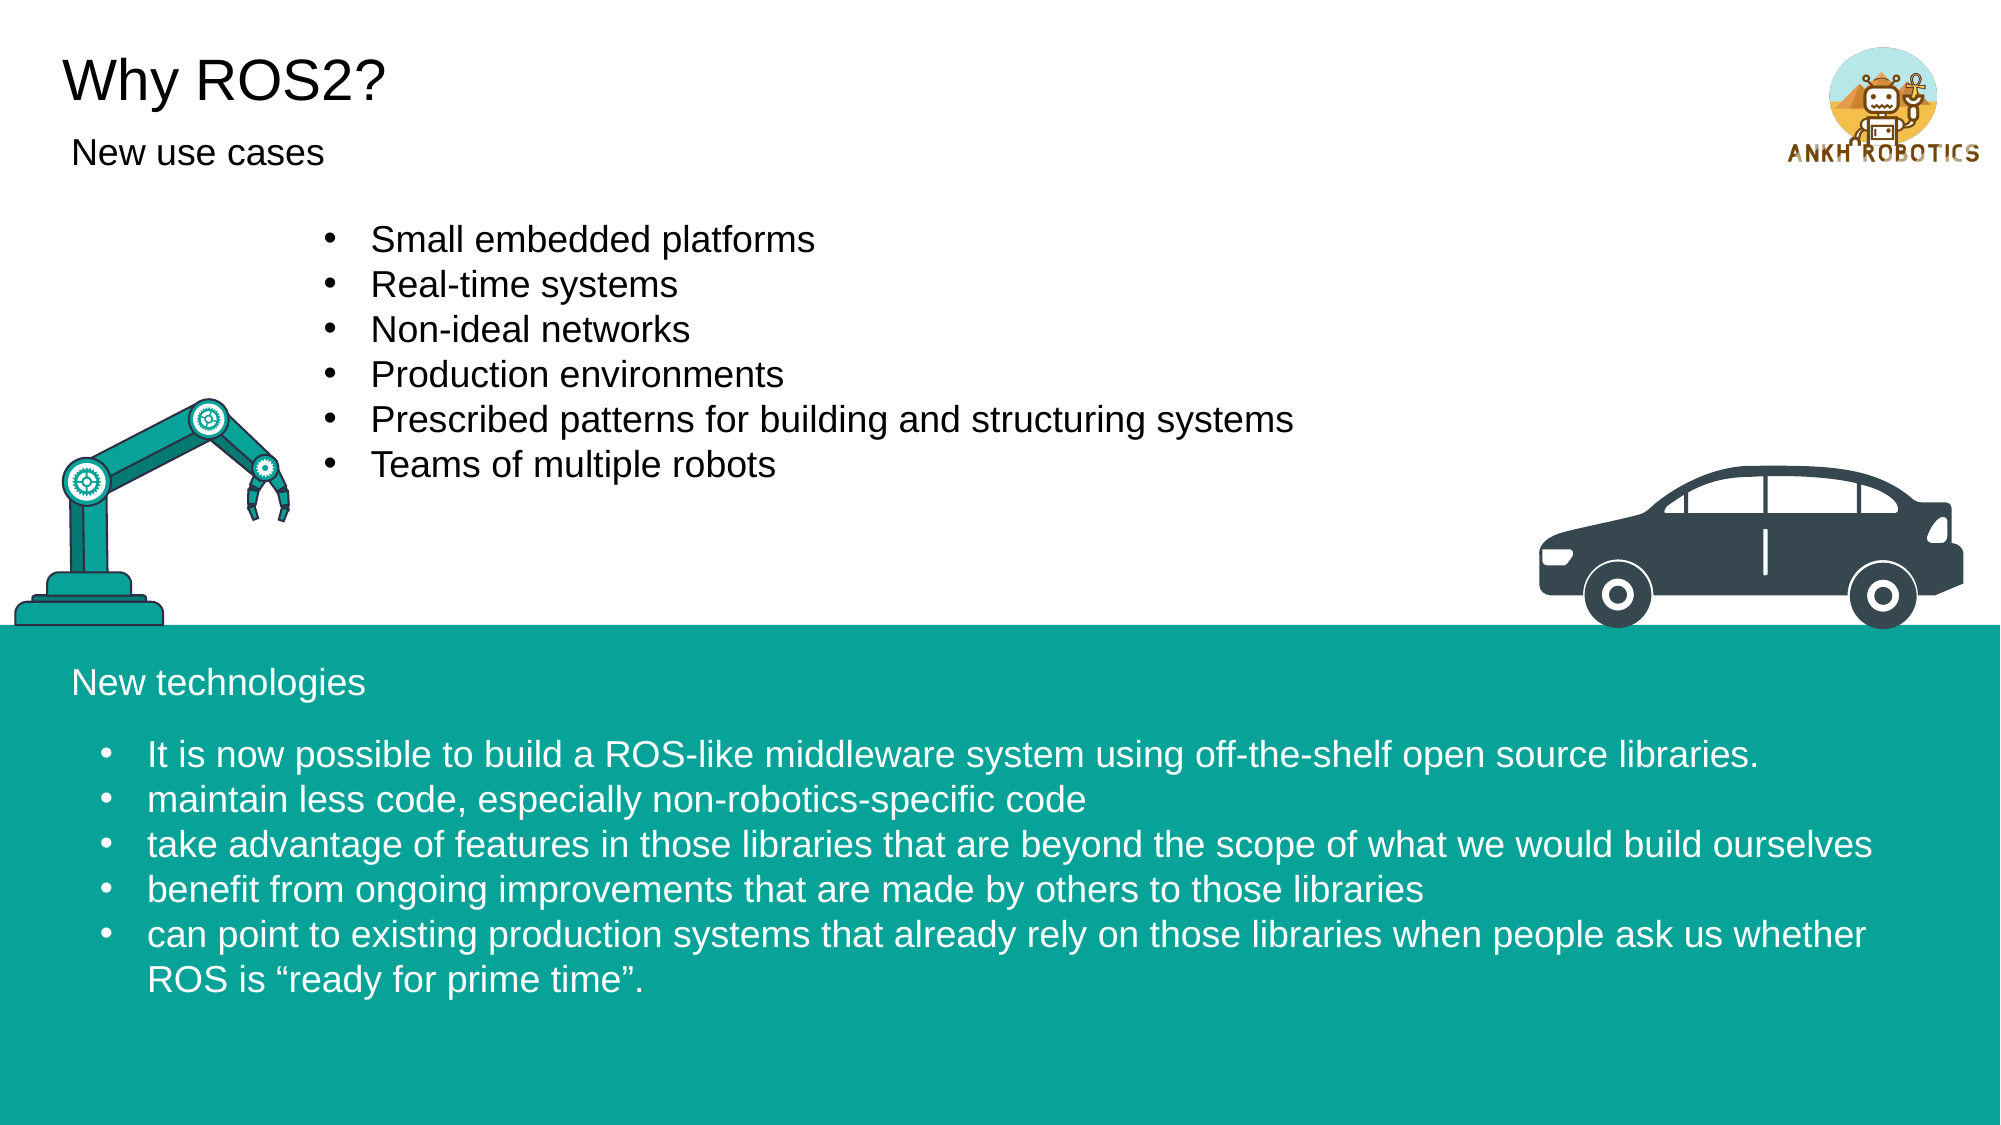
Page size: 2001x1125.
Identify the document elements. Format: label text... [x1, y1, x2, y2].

text_box Why ROS2? [48, 34, 853, 120]
text_box Small embedded platforms Real-time systems Non-ideal networks Production environments Prescribed patterns for building and structuring systems Teams of multiple robots [308, 207, 1606, 493]
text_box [15, 399, 294, 626]
text_box New use cases [56, 120, 1944, 181]
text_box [1539, 465, 1964, 630]
text_box It is now possible to build a ROS-like middleware system using off-the-shelf open source libraries. maintain less code, especially non-robotics-specific code take advantage of features in those libraries that are beyond the scope of what we would build ourselves benefit from ongoing improvements that are made by others to those libraries can point to existing production systems that already rely on those libraries when people ask us whether ROS is “ready for prime time”. [85, 722, 1925, 1053]
picture [1783, 44, 1982, 164]
text_box New technologies [56, 650, 1944, 710]
